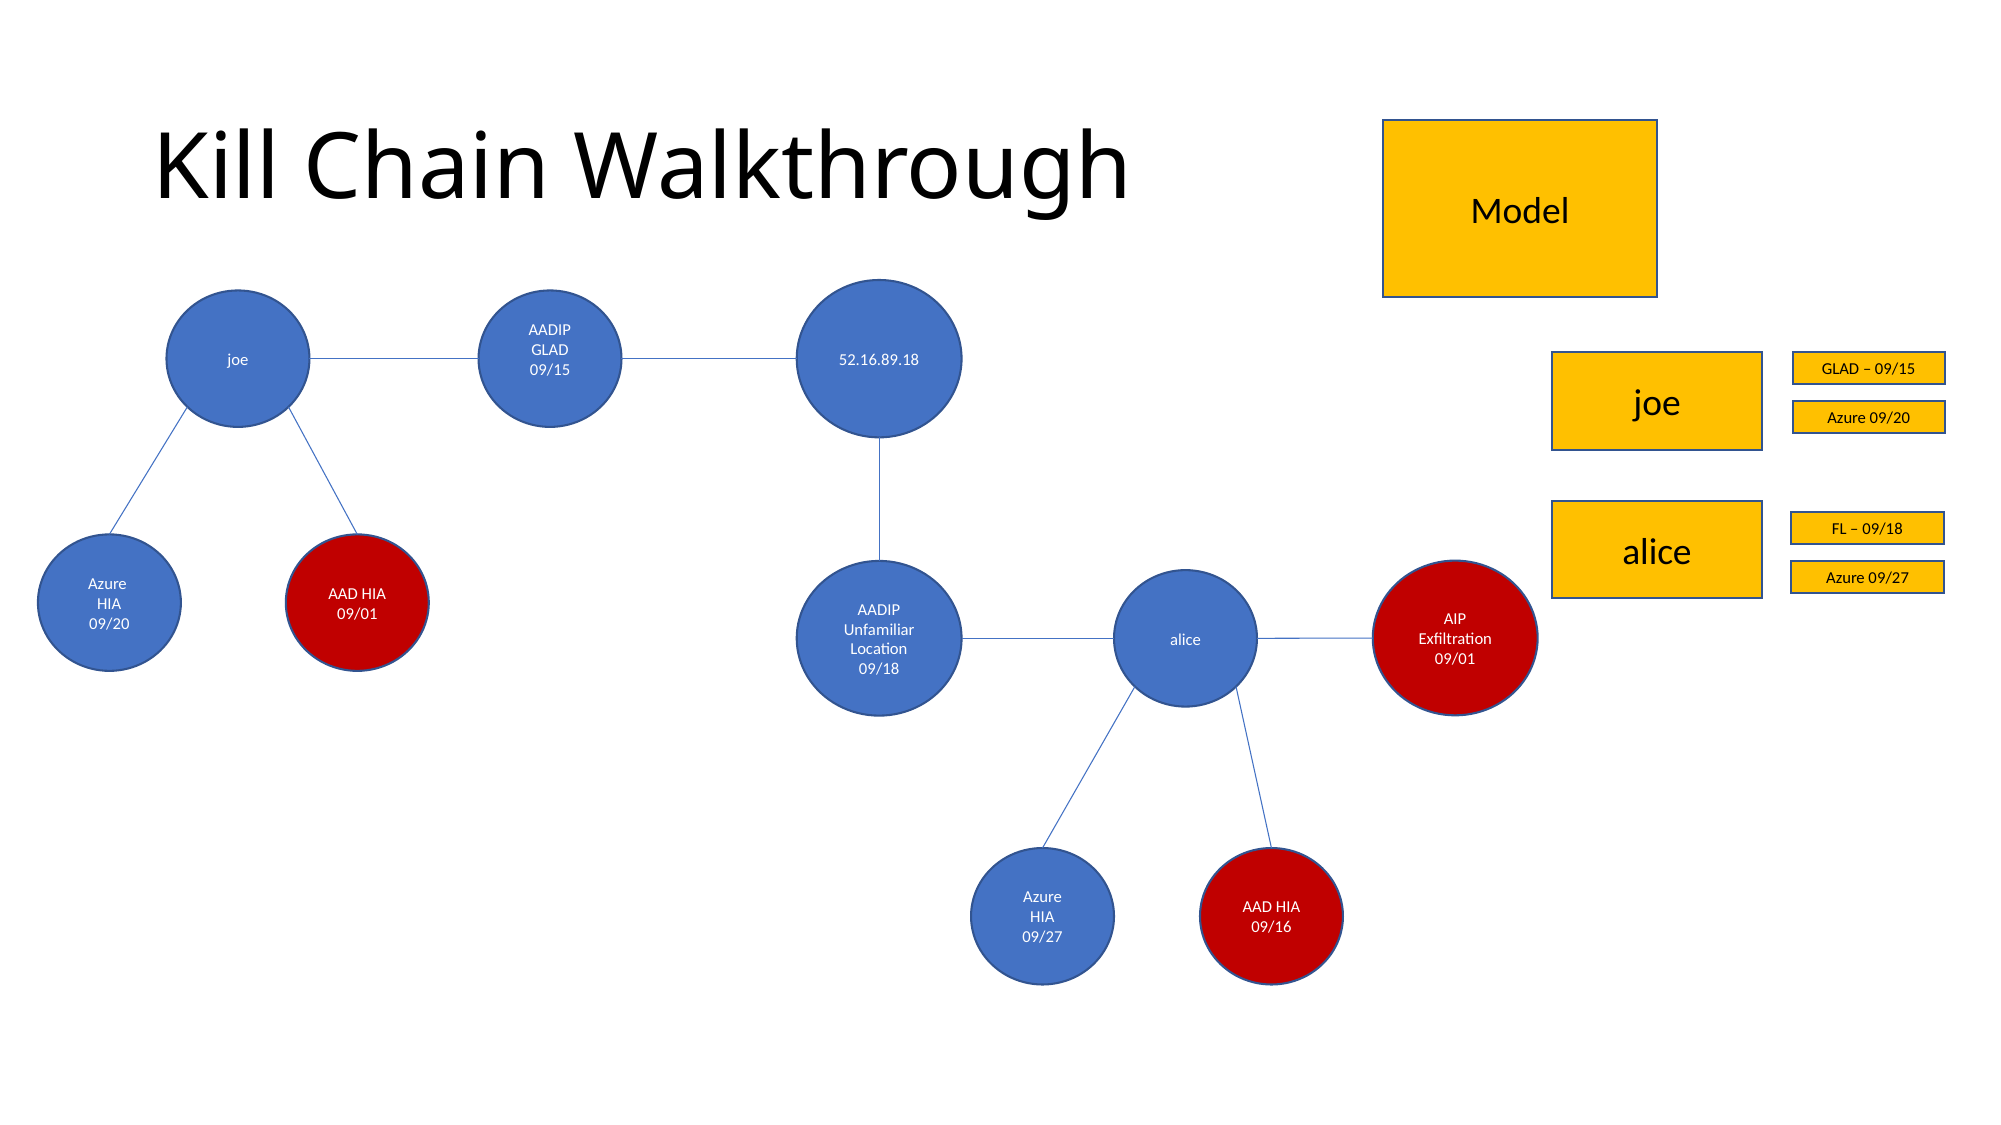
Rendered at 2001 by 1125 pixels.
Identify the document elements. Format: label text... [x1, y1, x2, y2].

text_box Azure 09/20 [1792, 400, 1946, 434]
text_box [109, 406, 188, 535]
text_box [288, 406, 358, 535]
text_box FL – 09/18 [1790, 511, 1945, 545]
text_box 52.16.89.18 [795, 278, 963, 439]
title Kill Chain Walkthrough [137, 59, 1863, 278]
text_box Azure HIA 09/20 [36, 533, 182, 672]
text_box AADIP GLAD 09/15 [477, 289, 623, 428]
text_box Azure 09/27 [1790, 560, 1945, 594]
text_box Model [1382, 119, 1658, 298]
text_box AAD HIA 09/01 [284, 533, 430, 672]
text_box alice [1551, 500, 1763, 599]
text_box GLAD – 09/15 [1792, 351, 1946, 385]
text_box AIP Exfiltration 09/01 [1371, 559, 1539, 717]
text_box AADIP Unfamiliar Location 09/18 [795, 559, 963, 717]
text_box AAD HIA 09/16 [1198, 847, 1345, 986]
text_box alice [1112, 569, 1258, 708]
text_box joe [1551, 351, 1763, 451]
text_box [1235, 686, 1272, 848]
text_box joe [165, 289, 311, 428]
text_box Azure HIA 09/27 [970, 847, 1116, 986]
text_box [1042, 686, 1135, 848]
